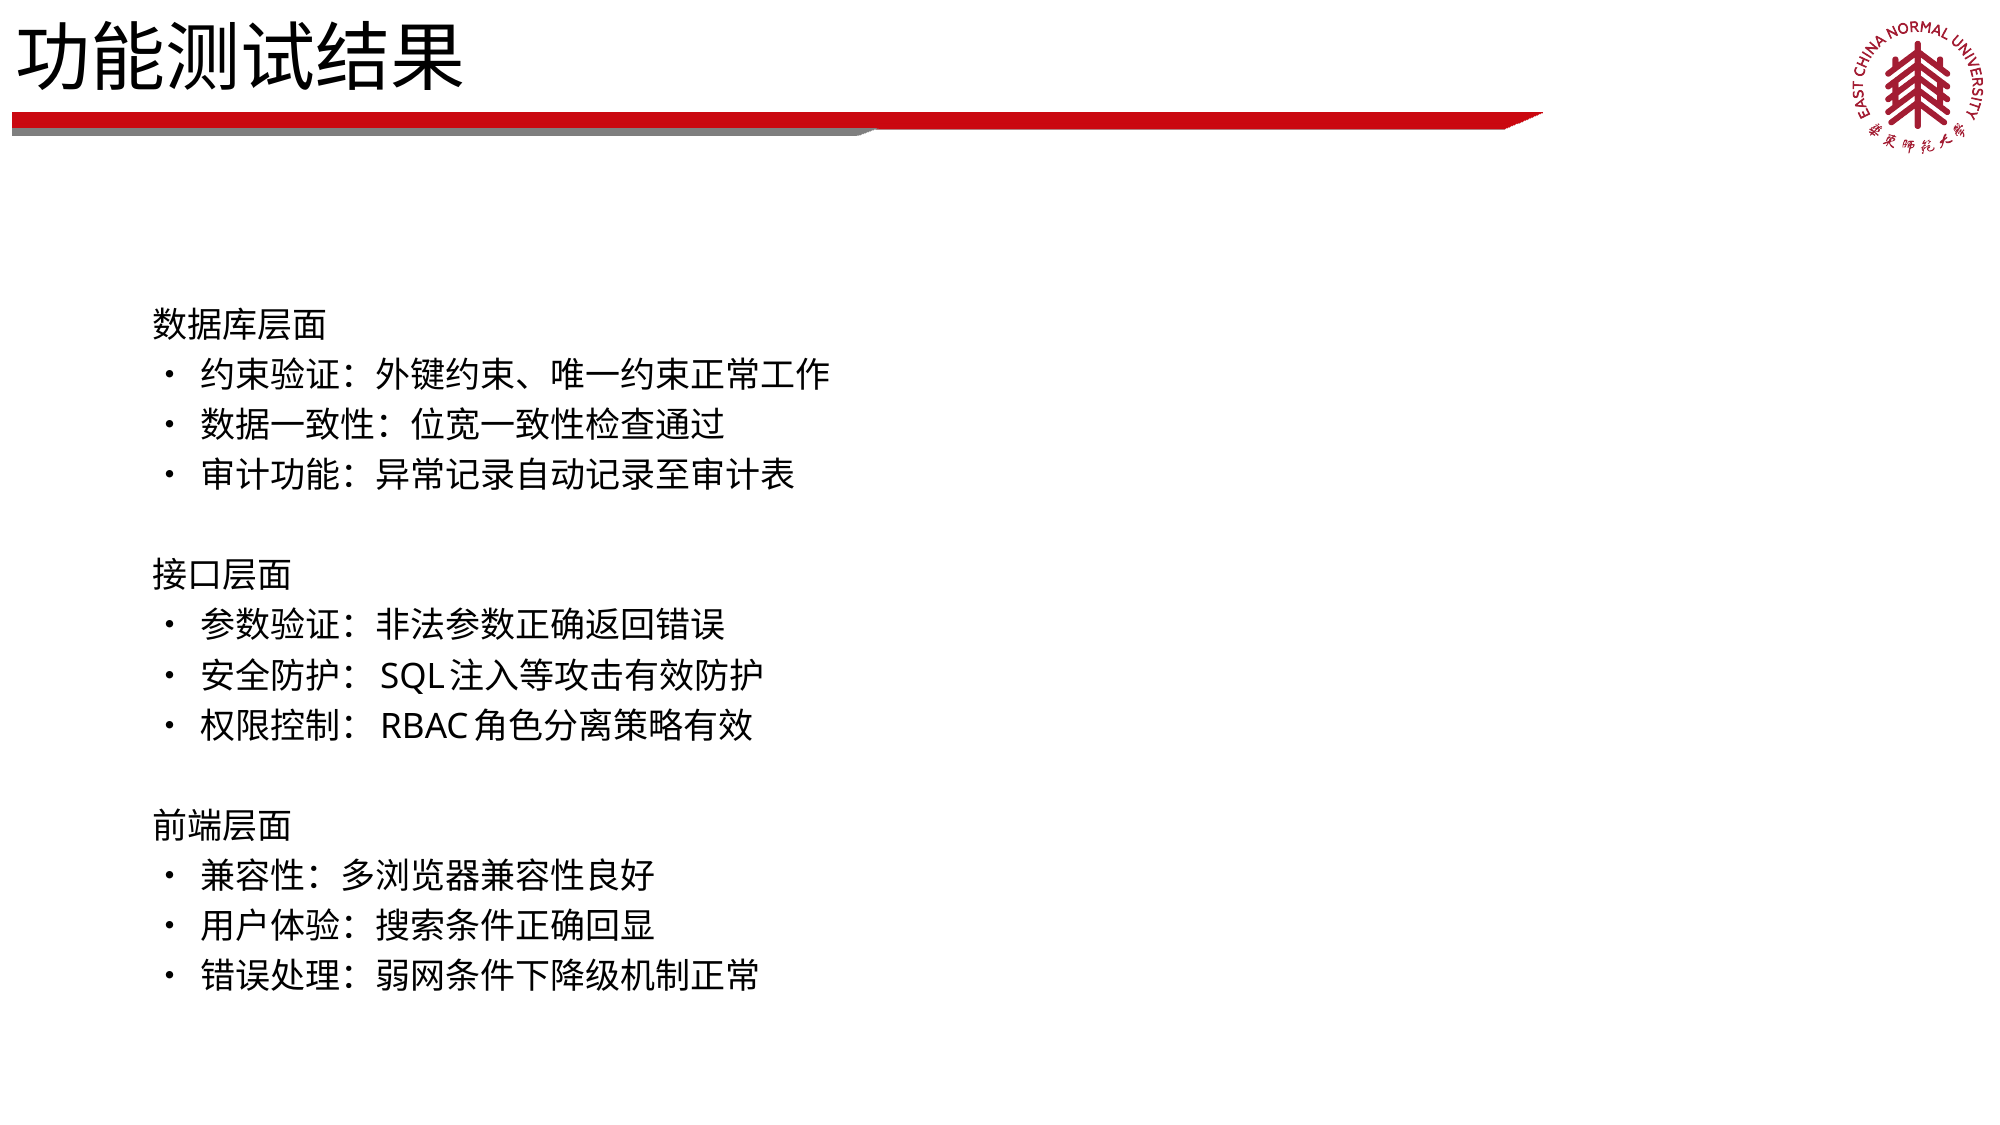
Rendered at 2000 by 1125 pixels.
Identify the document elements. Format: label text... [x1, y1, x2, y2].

picture [1852, 21, 2000, 154]
title 功能测试结果 [0, 0, 1725, 136]
list 数据库层面 • 约束验证：外键约束、唯一约束正常工作 • 数据一致性：位宽一致性检查通过 • 审计功能：异常记录自动记录至审计表 接口层面 • 参数验证：非法参数正确返回错误 • 安全防护：SQL注入等攻击有效防护 • 权限控制：RBAC角色分离策略有效 前端层面 • 兼容性：多浏览器兼容性良好 • 用户体验：搜索条件正确回显 • 错误处理：弱网条件下降级机制正常 [137, 299, 1862, 1014]
